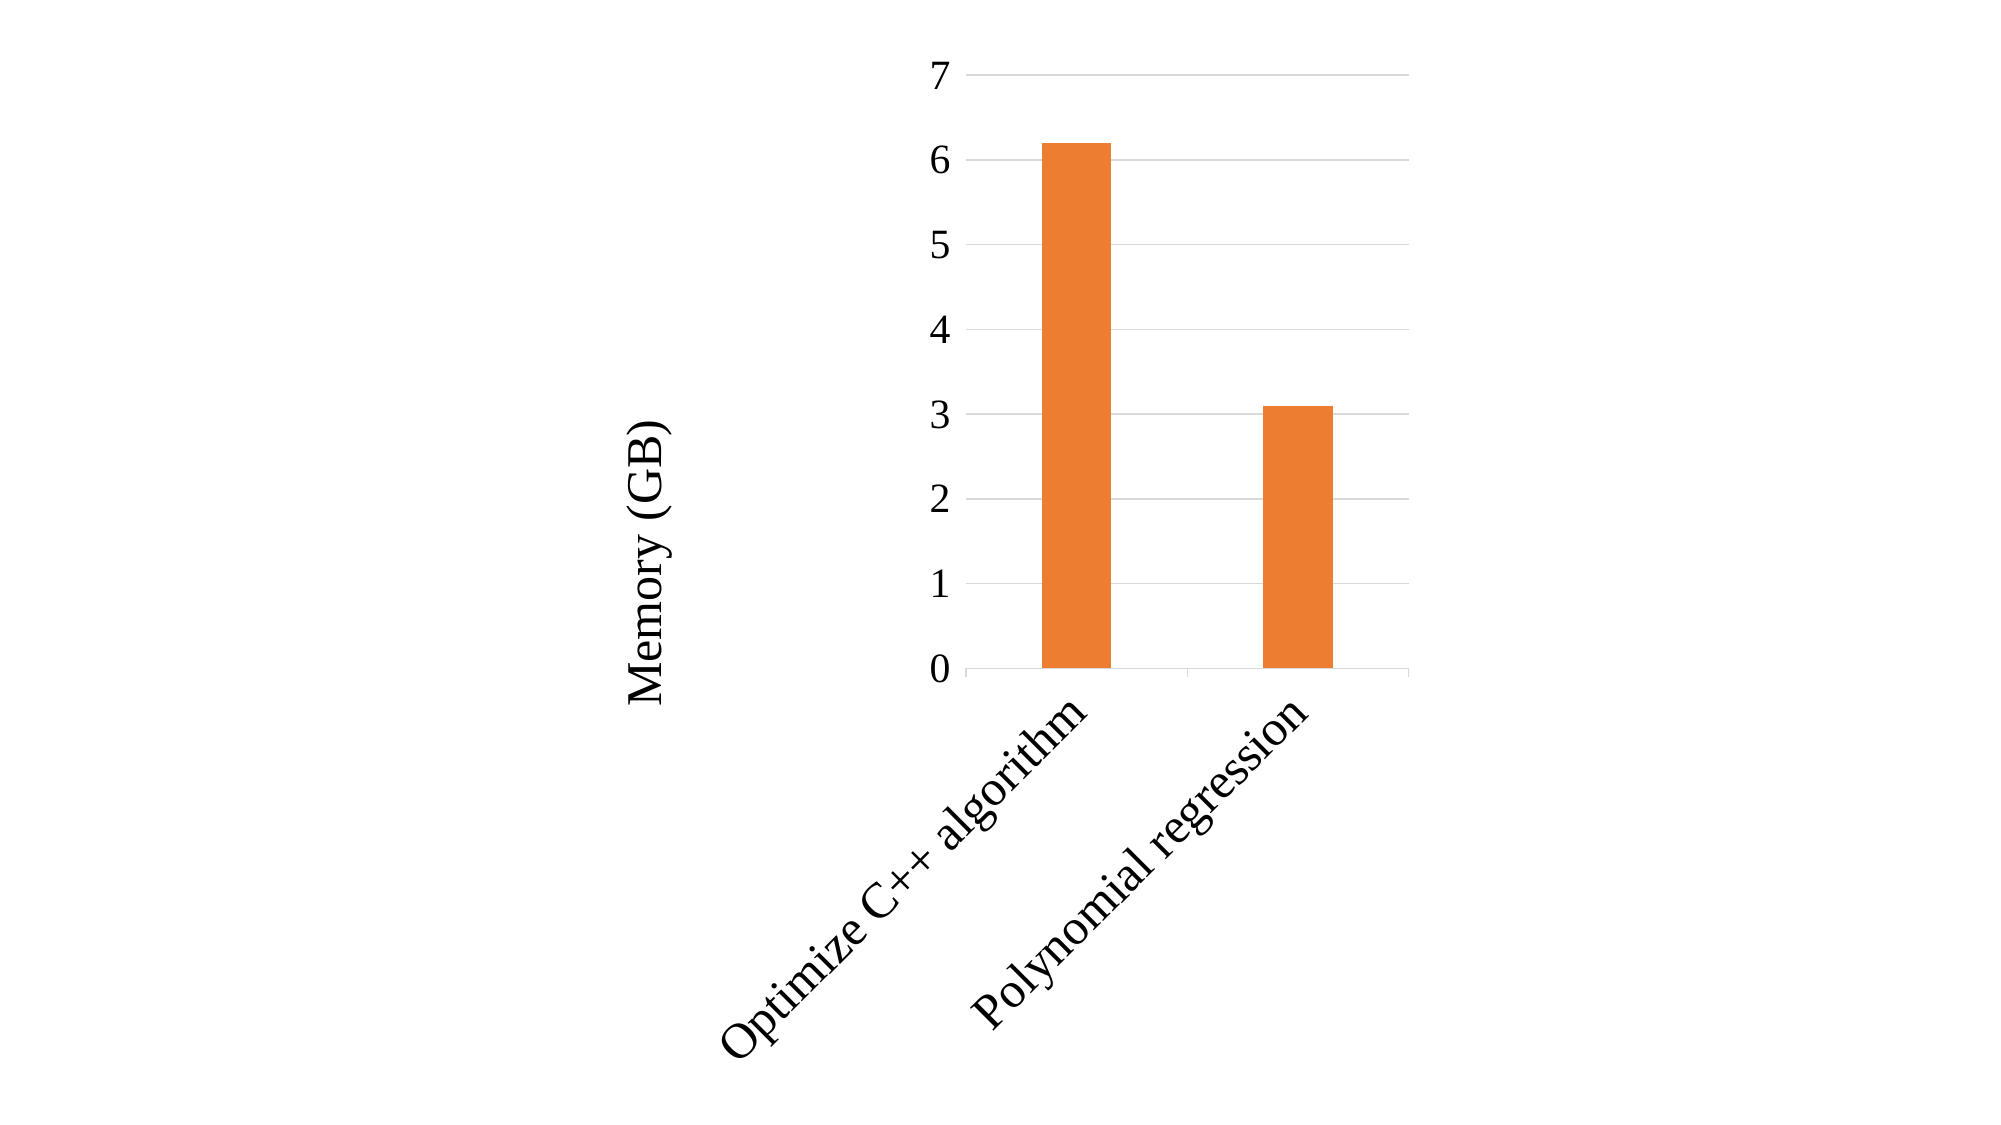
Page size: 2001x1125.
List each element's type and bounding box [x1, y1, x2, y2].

chart [574, 30, 1426, 1095]
